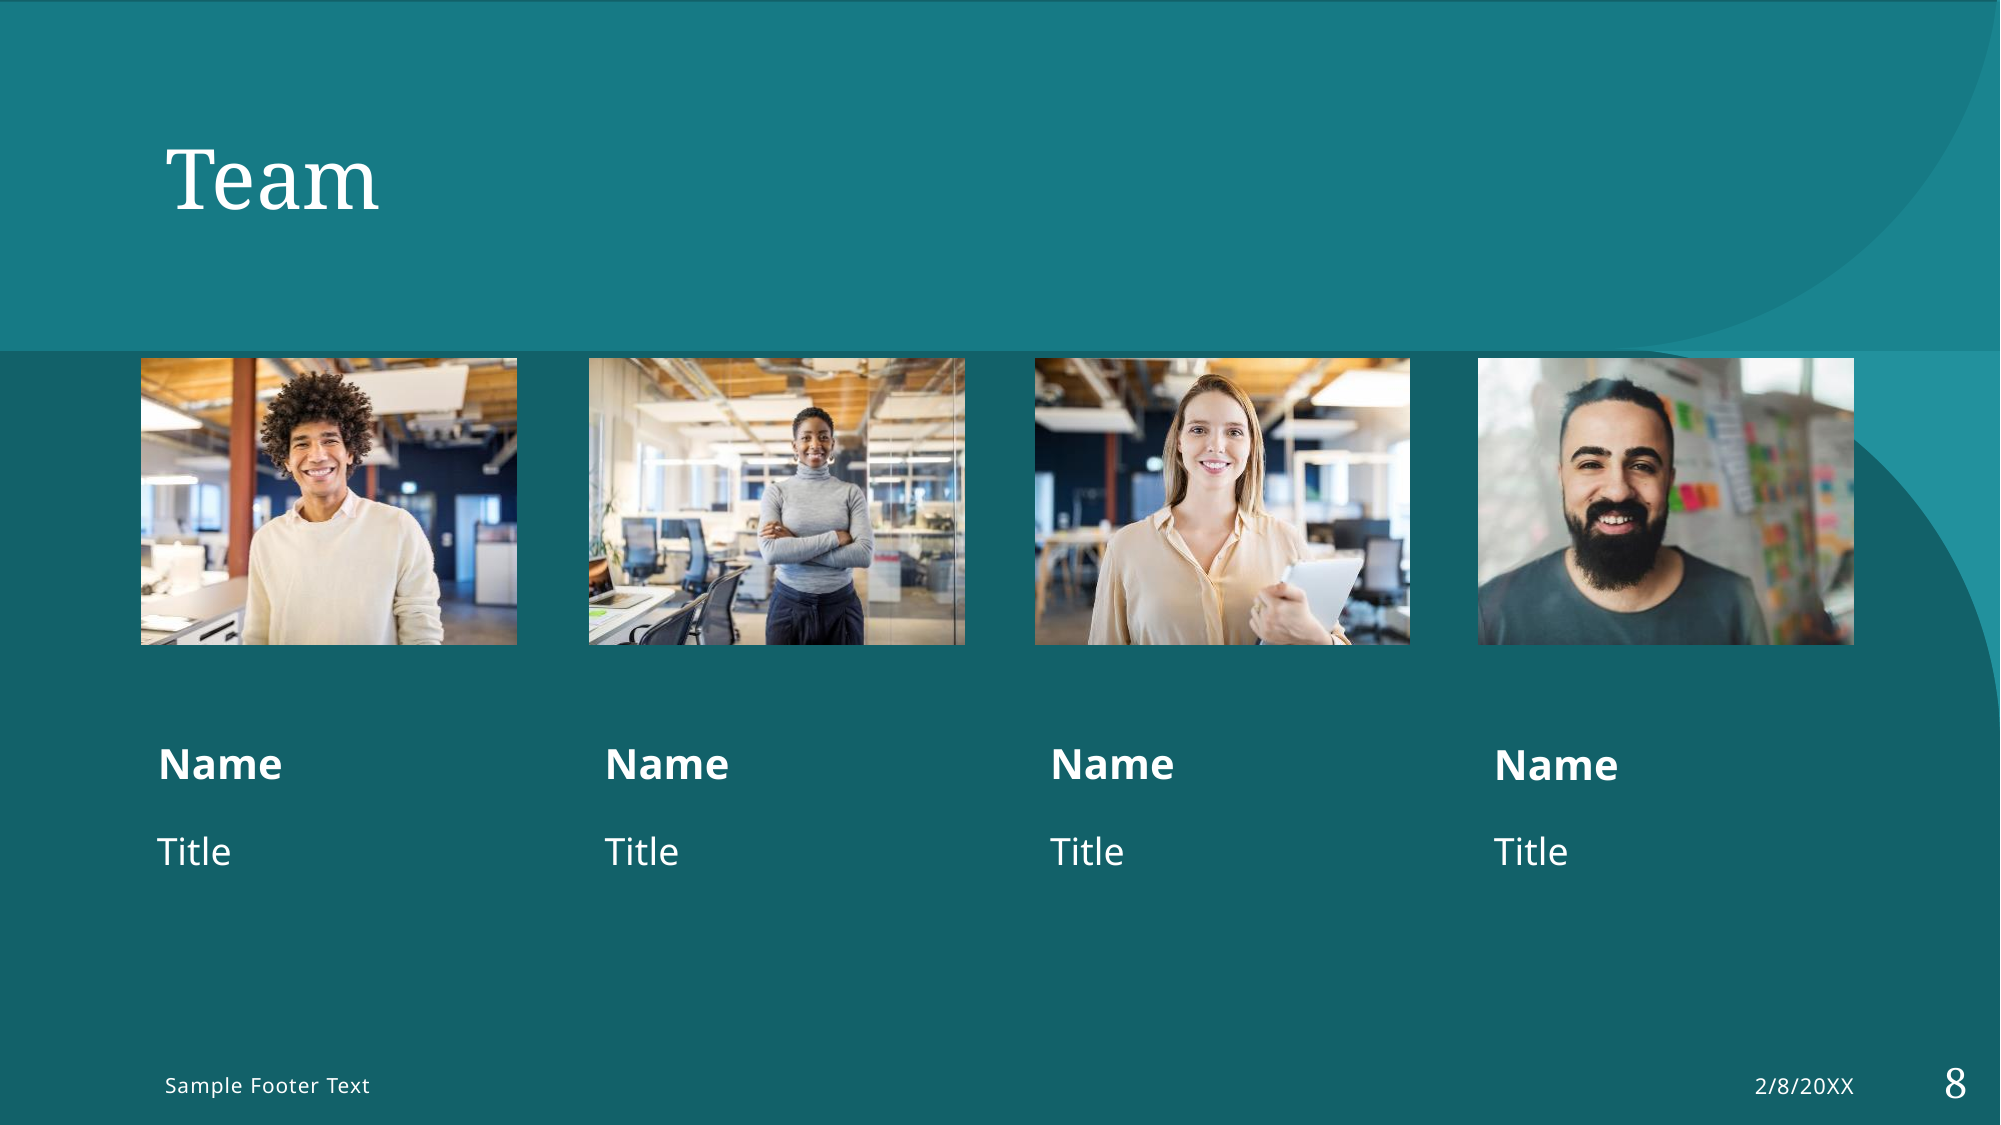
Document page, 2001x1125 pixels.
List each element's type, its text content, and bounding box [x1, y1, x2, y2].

list Title [589, 811, 965, 934]
picture [1478, 358, 1854, 645]
picture [589, 358, 965, 645]
list Title [141, 811, 517, 934]
list Title [1478, 811, 1854, 933]
list Name [1035, 651, 1410, 796]
picture [141, 358, 517, 645]
list Name [1478, 652, 1854, 797]
picture [1034, 358, 1410, 645]
list Name [142, 651, 518, 796]
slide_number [1479, 1055, 1868, 1116]
list Name [589, 651, 965, 796]
slide_number 8 [1868, 1055, 1983, 1116]
title Team [0, 1, 2000, 351]
list Title [1035, 811, 1410, 934]
footer Sample Footer Text [150, 1055, 713, 1116]
